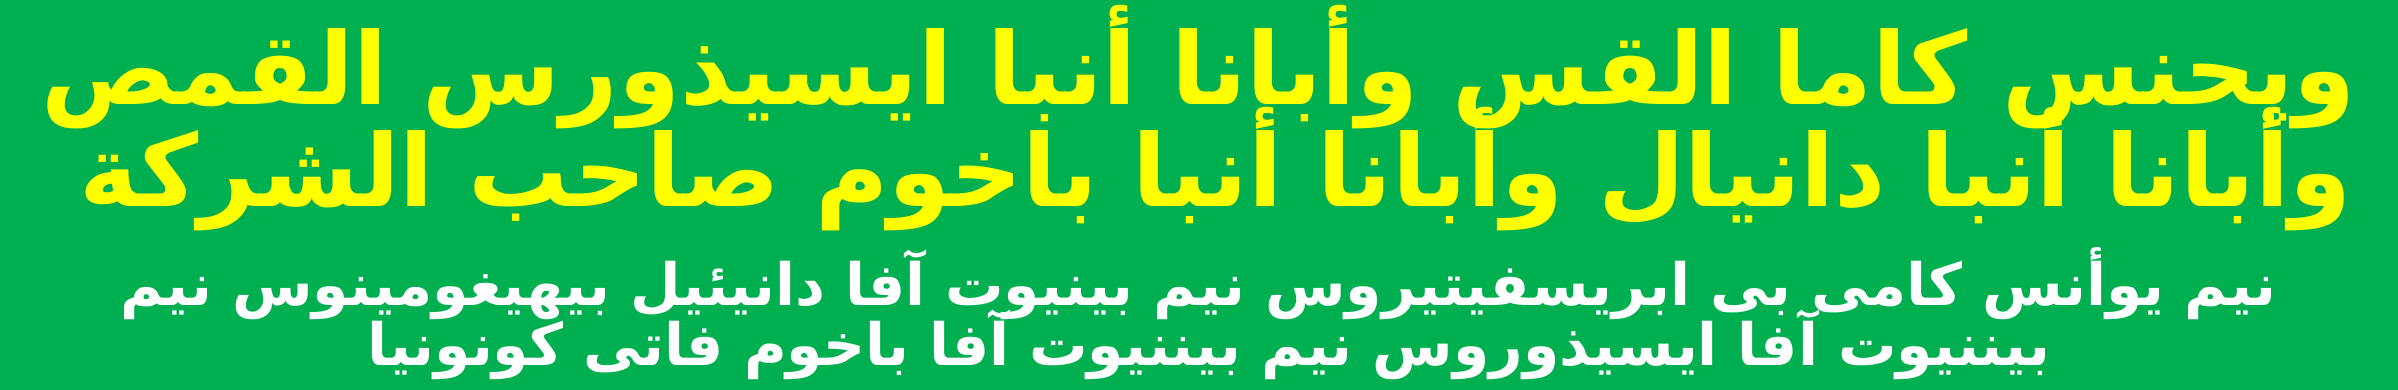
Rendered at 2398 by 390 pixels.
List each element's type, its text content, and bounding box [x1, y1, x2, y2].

list ويحنس كاما القس وأبانا أنبا ايسيذورس القمص وأبانا أنبا دانيال وأبانا أنبا باخوم صاحب الشركة [0, 0, 2398, 250]
list نيم يوأنس كامى بى ابريسفيتيروس نيم بينيوت آفا دانيئيل بيهيغومينوس نيم بيننيوت آفا ايسيذوروس نيم بيننيوت آفا باخوم فاتى كونونيا [0, 250, 2398, 390]
